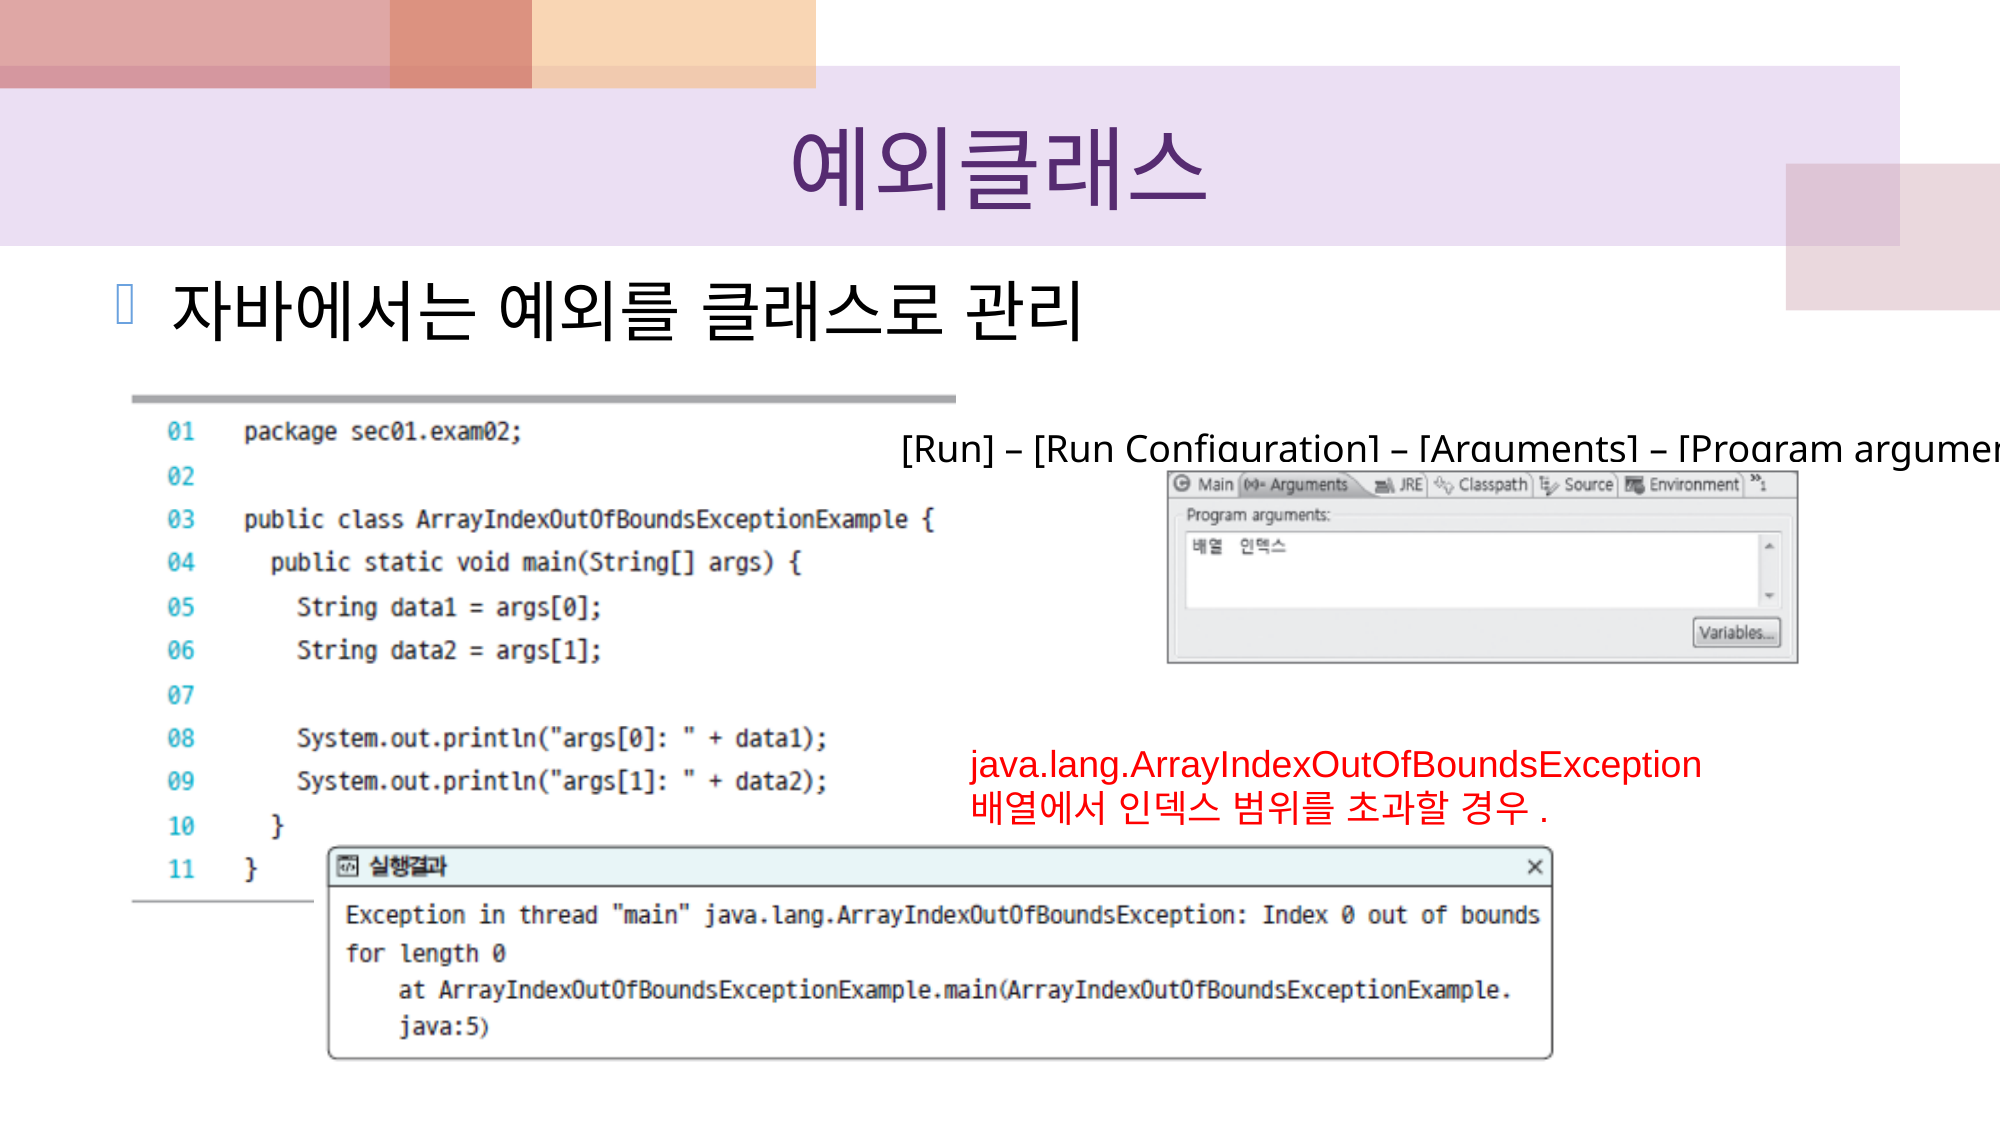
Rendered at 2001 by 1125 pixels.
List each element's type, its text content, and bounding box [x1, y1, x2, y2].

text_box java.lang.ArrayIndexOutOfBoundsException 배열에서 인덱스 범위를 초과할 경우. [963, 733, 1753, 838]
picture [123, 389, 1564, 1077]
title 예외클래스 [99, 88, 1900, 246]
text_box [Run] – [Run Configuration] – [Arguments] – [Program arguments] [963, 417, 2000, 478]
picture [1154, 462, 1806, 673]
list 자바에서는 예외를 클래스로 관리 [99, 262, 1900, 1005]
